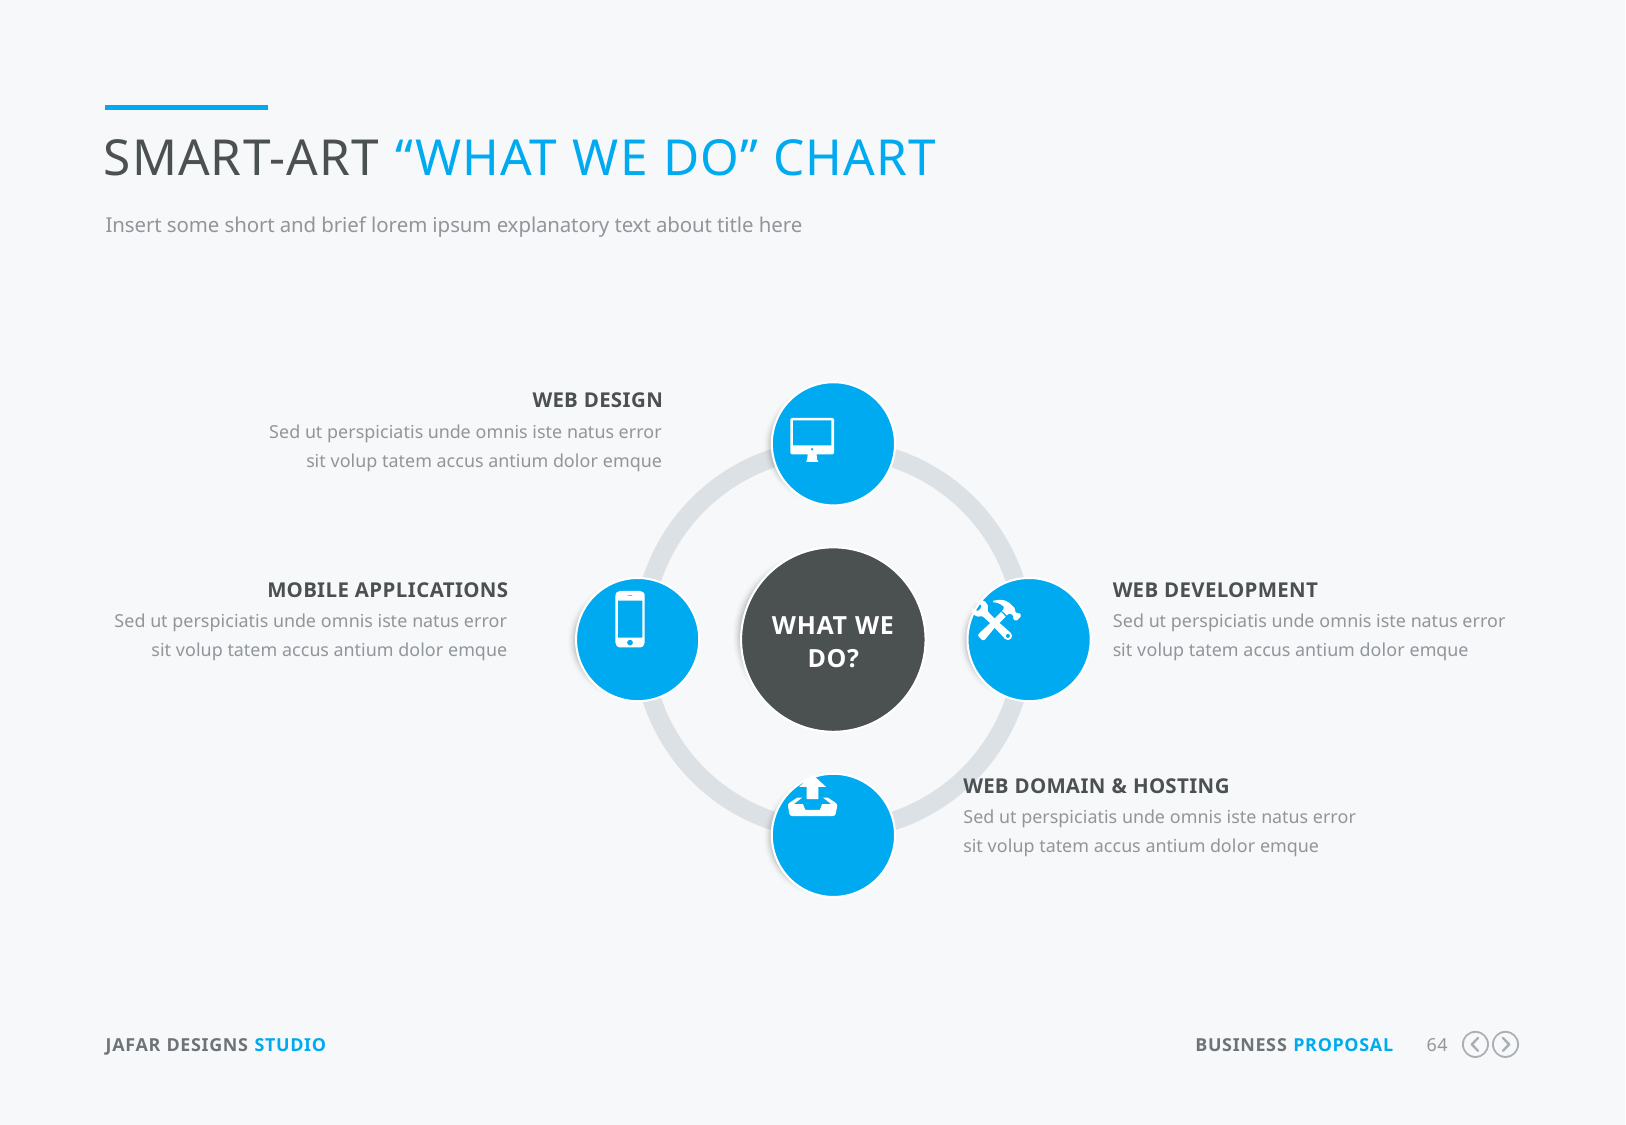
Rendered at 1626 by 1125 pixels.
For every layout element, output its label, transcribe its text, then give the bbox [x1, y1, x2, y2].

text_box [561, 379, 1063, 860]
list Smart-Art “What We Do” Chart [103, 125, 1518, 187]
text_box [258, 382, 663, 472]
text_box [103, 571, 509, 661]
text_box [1112, 571, 1518, 661]
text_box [963, 767, 1368, 857]
list Insert some short and brief lorem ipsum explanatory text about title here [105, 209, 1519, 241]
